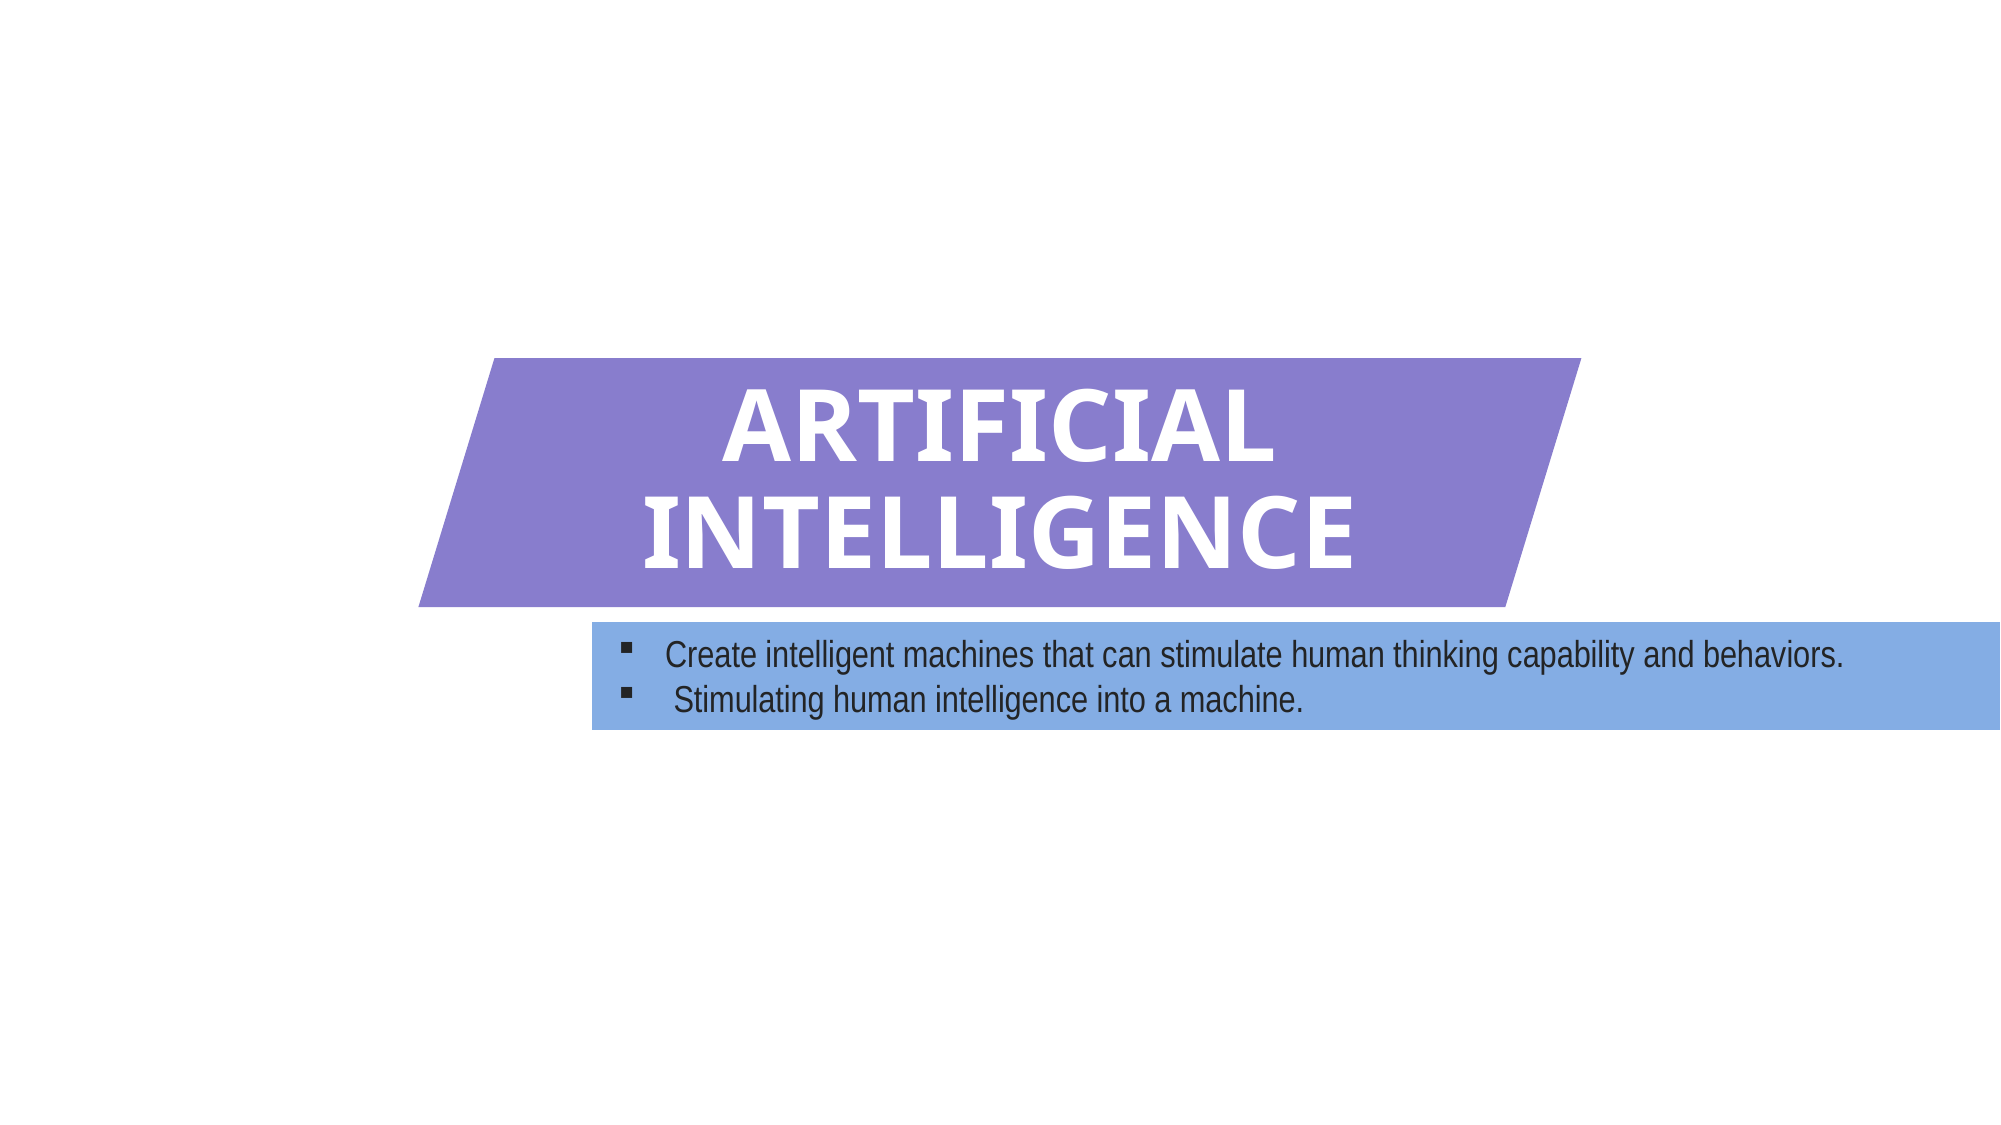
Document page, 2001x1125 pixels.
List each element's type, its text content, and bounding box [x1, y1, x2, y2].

text_box [592, 622, 2000, 730]
title ARTIFICIAL INTELLIGENCE [418, 358, 1582, 608]
text_box Create intelligent machines that can stimulate human thinking capability and behaviors. Stimulating human intelligence into a machine. [603, 622, 1860, 728]
